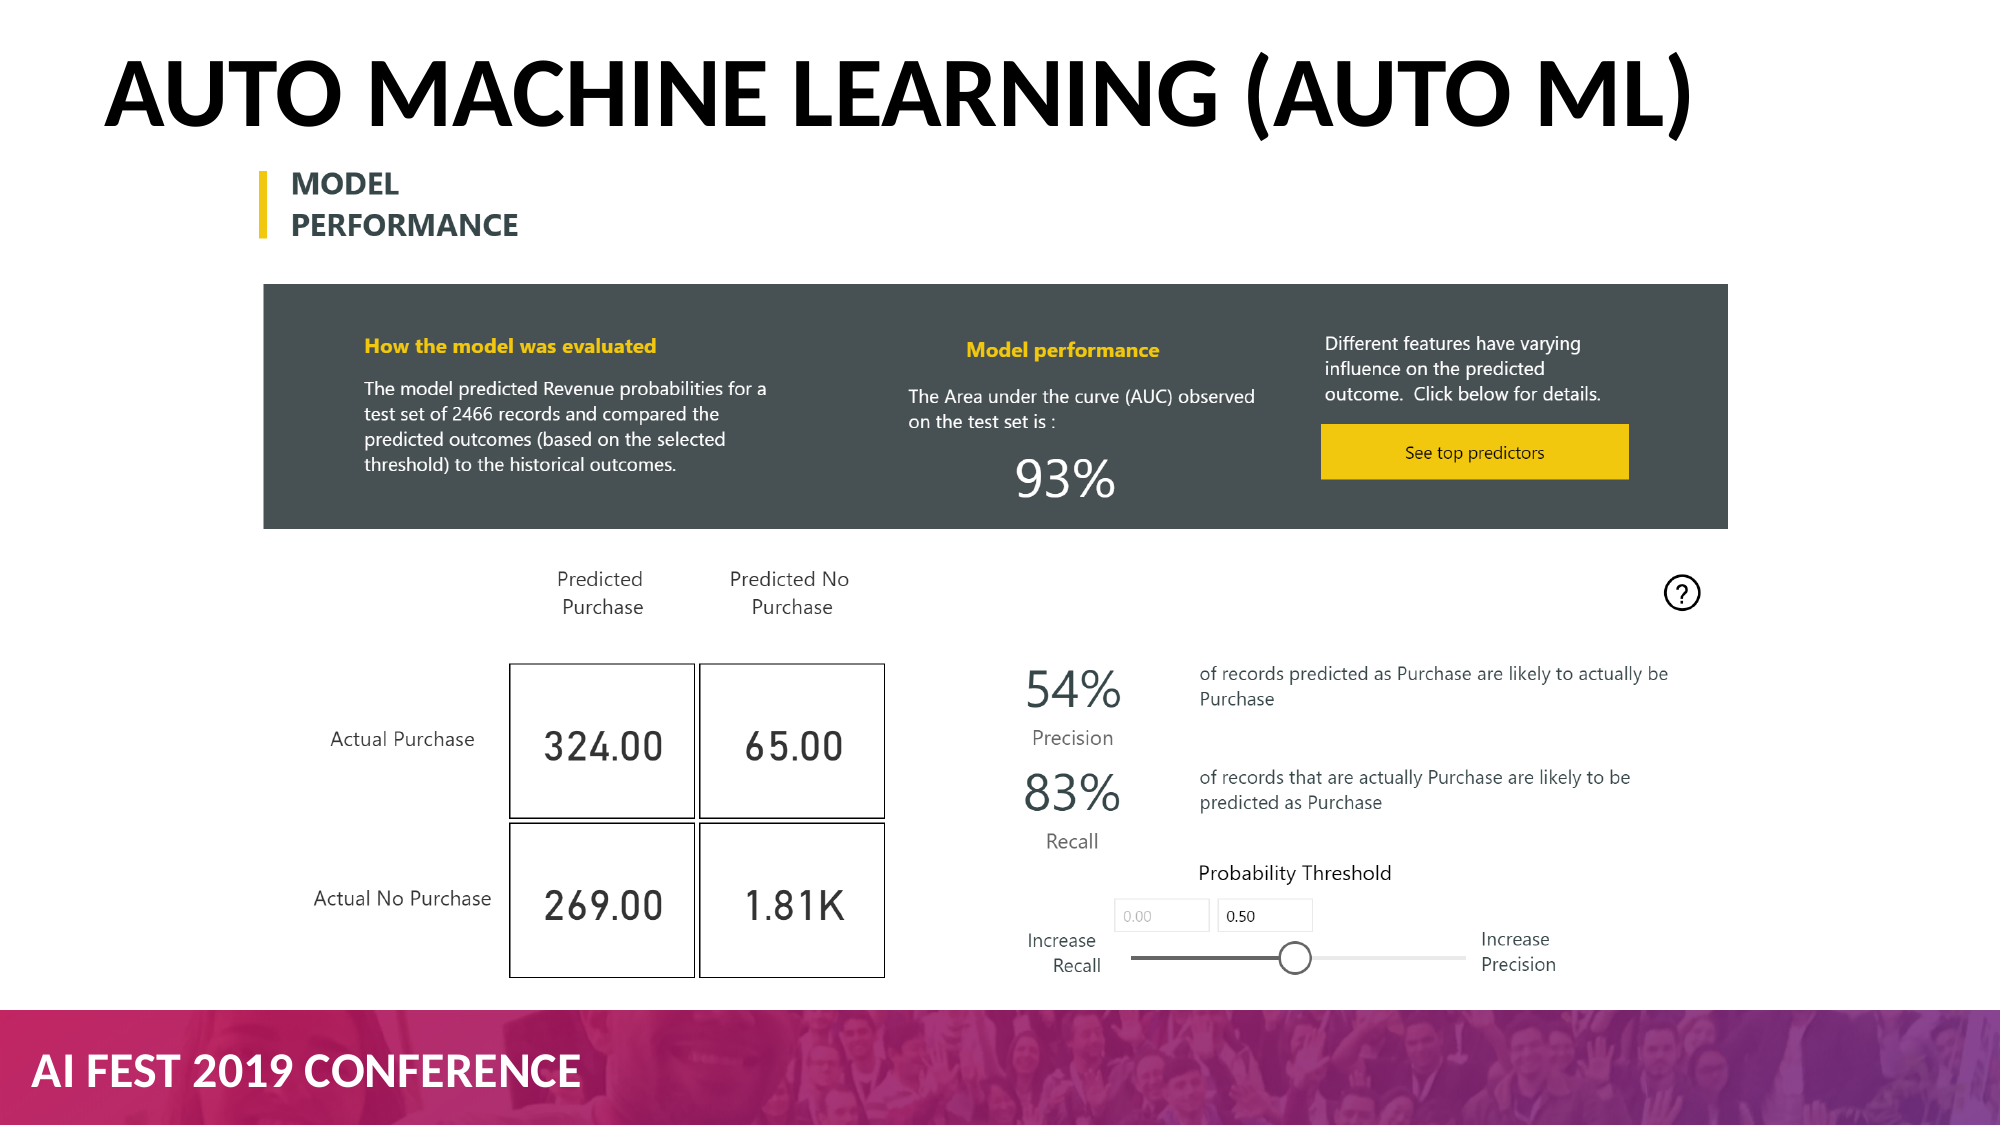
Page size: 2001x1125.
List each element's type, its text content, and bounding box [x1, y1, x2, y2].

picture [236, 147, 1746, 1001]
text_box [0, 1010, 2000, 1125]
text_box AUTO MACHINE LEARNING (AUTO ML) [89, 19, 1893, 234]
